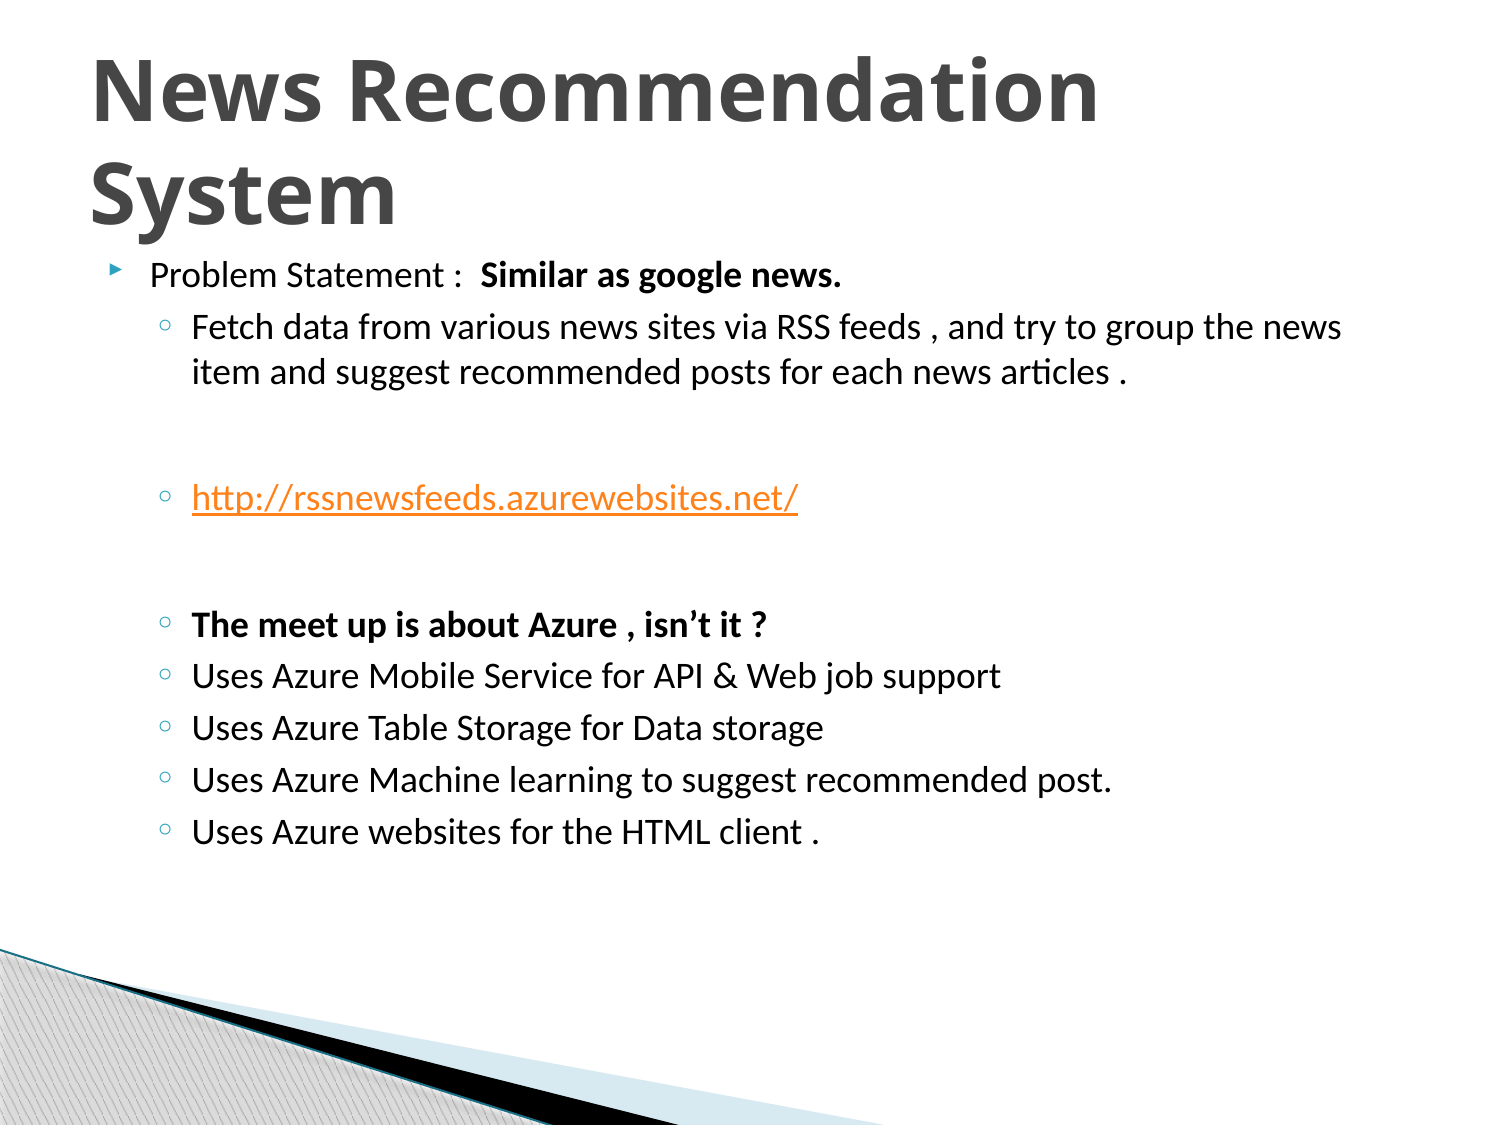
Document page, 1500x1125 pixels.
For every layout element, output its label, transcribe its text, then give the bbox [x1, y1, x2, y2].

list Problem Statement : Similar as google news. Fetch data from various news sites via RSS feeds , and try to group the news item and suggest recommended posts for each news articles . http://rssnewsfeeds.azurewebsites.net/ The meet up is about Azure , isn’t it ? Uses Azure Mobile Service for API & Web job support Uses Azure Table Storage for Data storage Uses Azure Machine learning to suggest recommended post. Uses Azure websites for the HTML client . [75, 243, 1425, 986]
title News Recommendation System [75, 45, 1425, 233]
